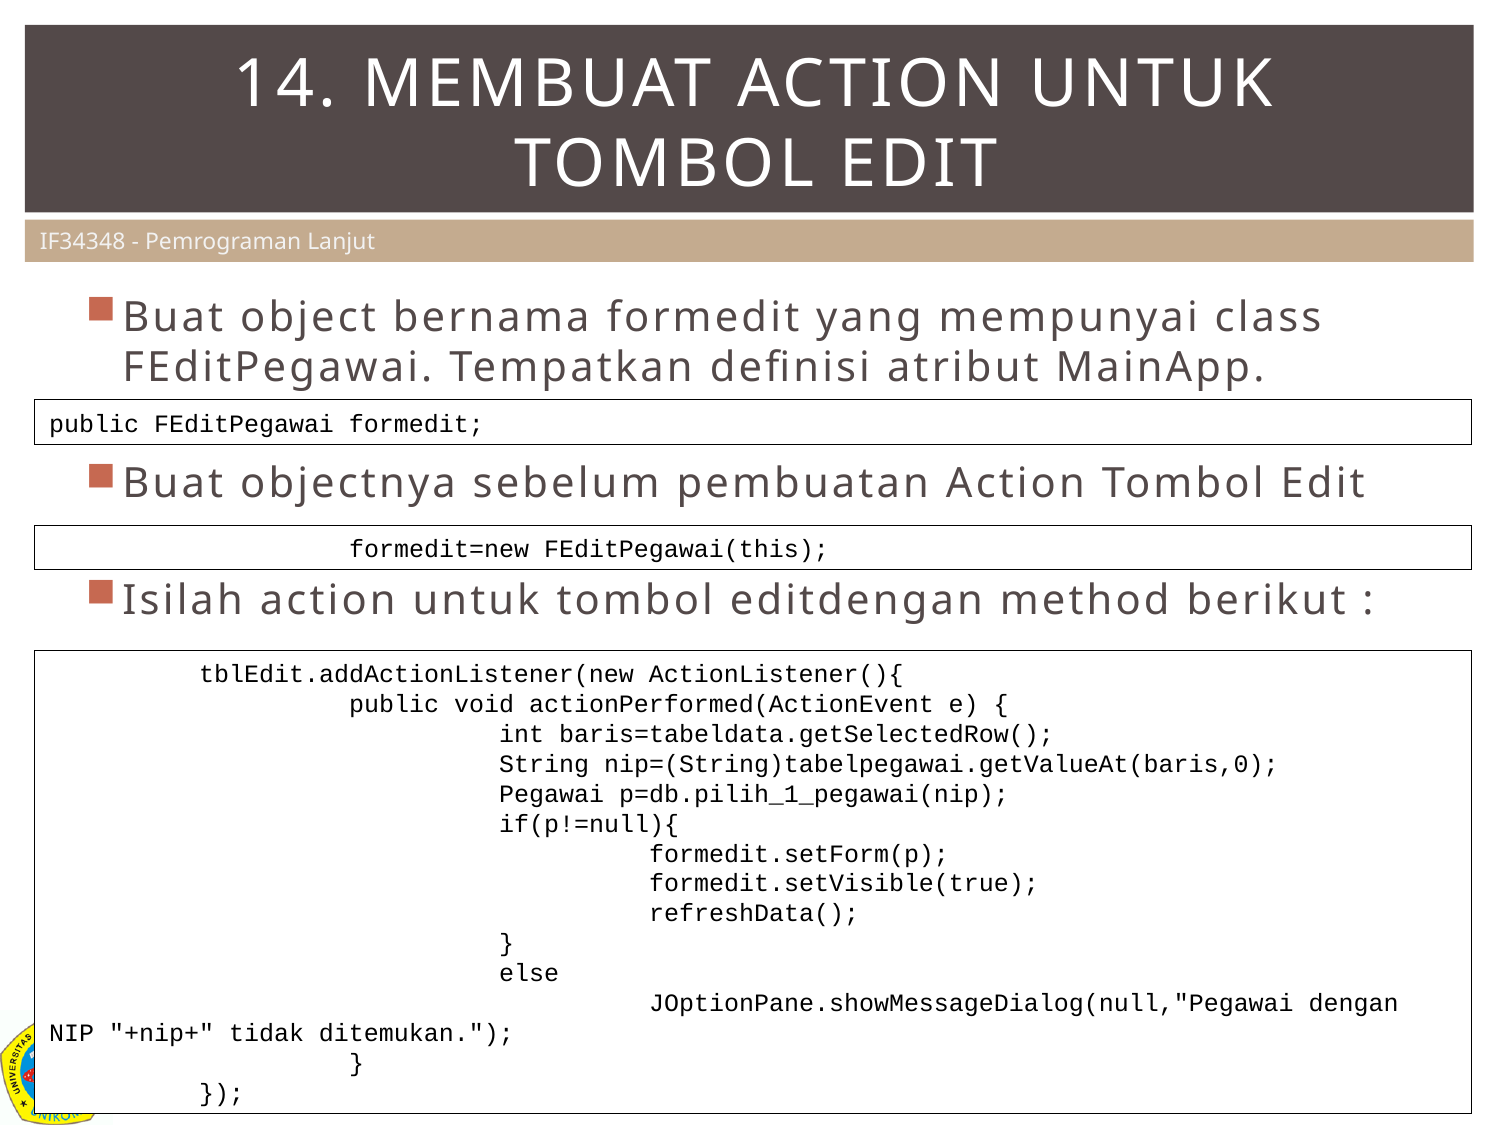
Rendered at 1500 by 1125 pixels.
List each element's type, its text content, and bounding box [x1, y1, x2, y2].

title 14. Membuat action untuk tombol EDIT [62, 48, 1450, 191]
text_box formedit=new FEditPegawai(this); [34, 525, 1472, 570]
list Buat object bernama formedit yang mempunyai class FEditPegawai. Tempatkan definisi atribut MainApp. Buat objectnya sebelum pembuatan Action Tombol Edit Isilah action untuk tombol editdengan method berikut : [62, 281, 1442, 399]
list Buat object bernama formedit yang mempunyai class FEditPegawai. Tempatkan definisi atribut MainApp. Buat objectnya sebelum pembuatan Action Tombol Edit Isilah action untuk tombol editdengan method berikut : [62, 445, 1442, 525]
list Buat object bernama formedit yang mempunyai class FEditPegawai. Tempatkan definisi atribut MainApp. Buat objectnya sebelum pembuatan Action Tombol Edit Isilah action untuk tombol editdengan method berikut : [62, 570, 1442, 650]
picture [23, 1069, 34, 1082]
picture [0, 1010, 113, 1125]
text_box public FEditPegawai formedit; [34, 399, 1472, 445]
text_box tblEdit.addActionListener(new ActionListener(){ public void actionPerformed(ActionEvent e) { int baris=tabeldata.getSelectedRow(); String nip=(String)tabelpegawai.getValueAt(baris,0); Pegawai p=db.pilih_1_pegawai(nip); if(p!=null){ formedit.setForm(p); formedit.setVisible(true); refreshData(); } else JOptionPane.showMessageDialog(null,"Pegawai dengan NIP "+nip+" tidak ditemukan."); } }); [34, 650, 1472, 1114]
